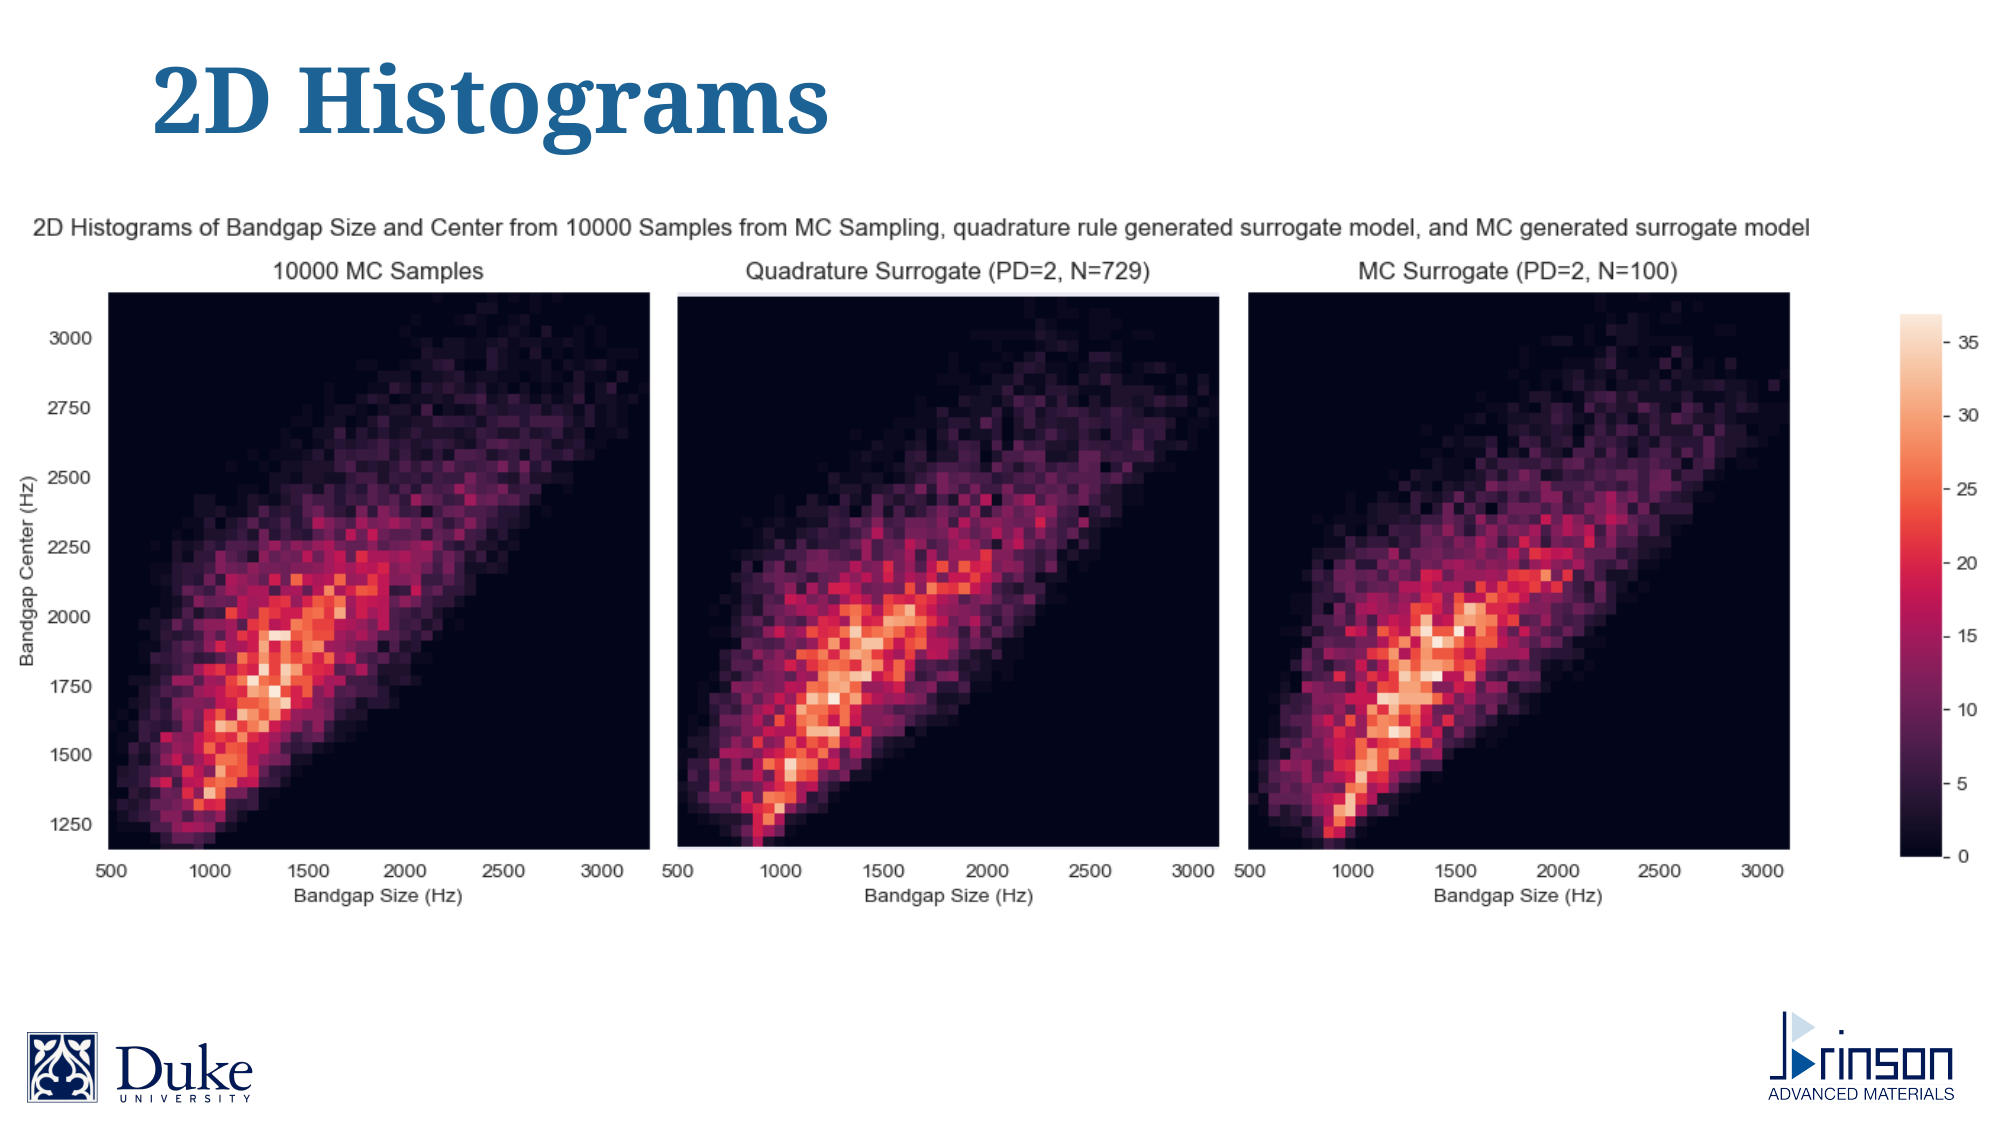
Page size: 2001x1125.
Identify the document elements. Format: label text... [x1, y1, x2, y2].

picture [6, 204, 1993, 921]
picture [115, 1042, 253, 1103]
title 2D Histograms [137, 17, 1863, 191]
picture [1768, 1011, 1957, 1108]
picture [27, 1032, 98, 1103]
